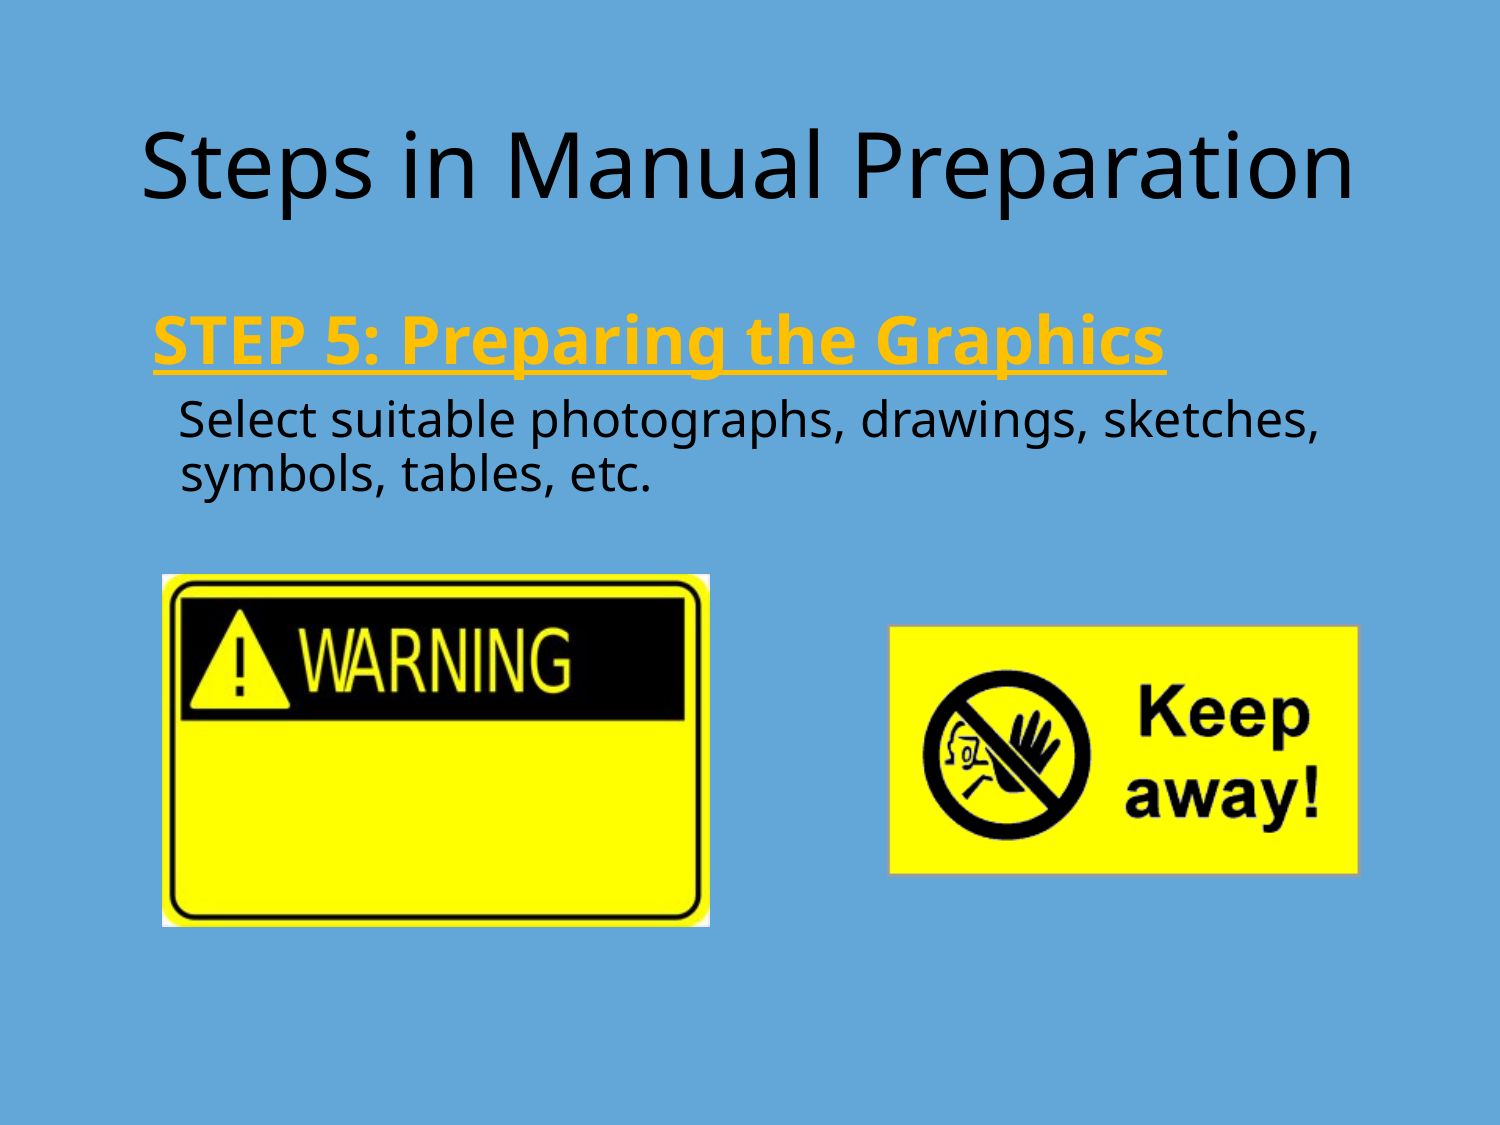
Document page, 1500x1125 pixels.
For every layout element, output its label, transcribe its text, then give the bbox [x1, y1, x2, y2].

picture [162, 574, 710, 927]
title Steps in Manual Preparation [103, 59, 1397, 278]
list STEP 5: Preparing the Graphics Select suitable photographs, drawings, sketches, symbols, tables, etc. [137, 299, 1397, 1014]
picture [887, 624, 1362, 877]
